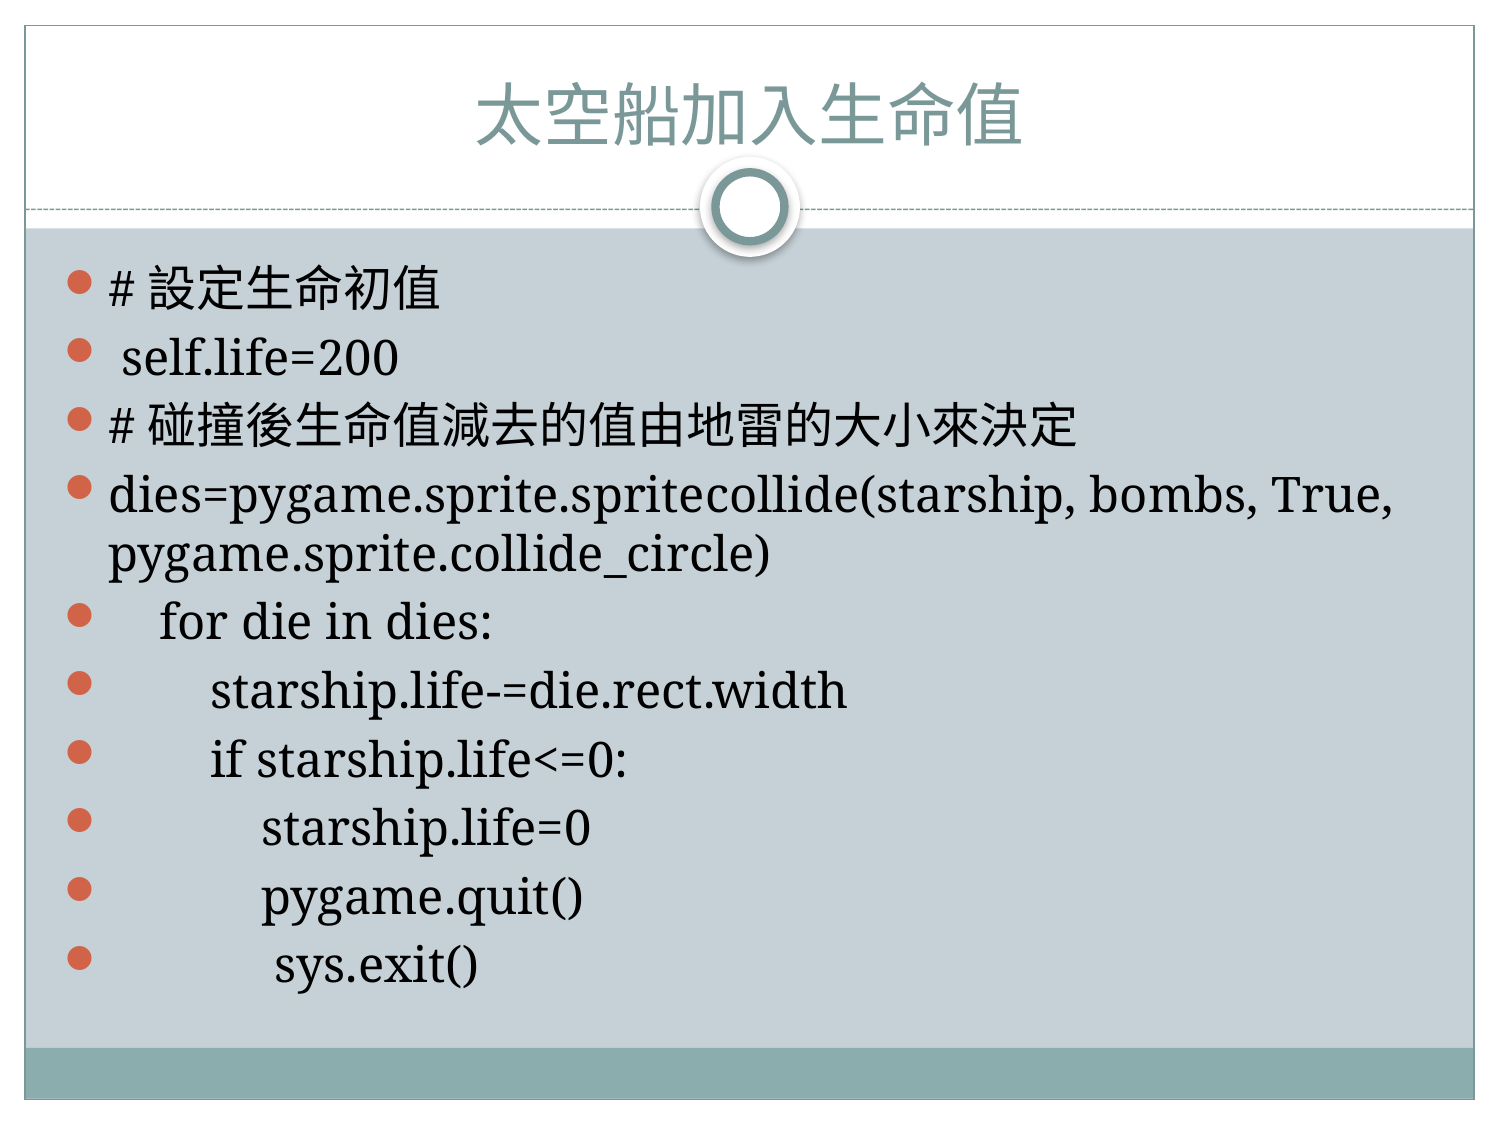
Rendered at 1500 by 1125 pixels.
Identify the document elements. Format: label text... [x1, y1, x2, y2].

list #設定生命初值 self.life=200 #碰撞後生命值減去的值由地雷的大小來決定 dies=pygame.sprite.spritecollide(starship, bombs, True, pygame.sprite.collide_circle) for die in dies: starship.life-=die.rect.width if starship.life<=0: starship.life=0 pygame.quit() sys.exit() [49, 250, 1500, 1001]
title 太空船加入生命值 [49, 37, 1450, 162]
